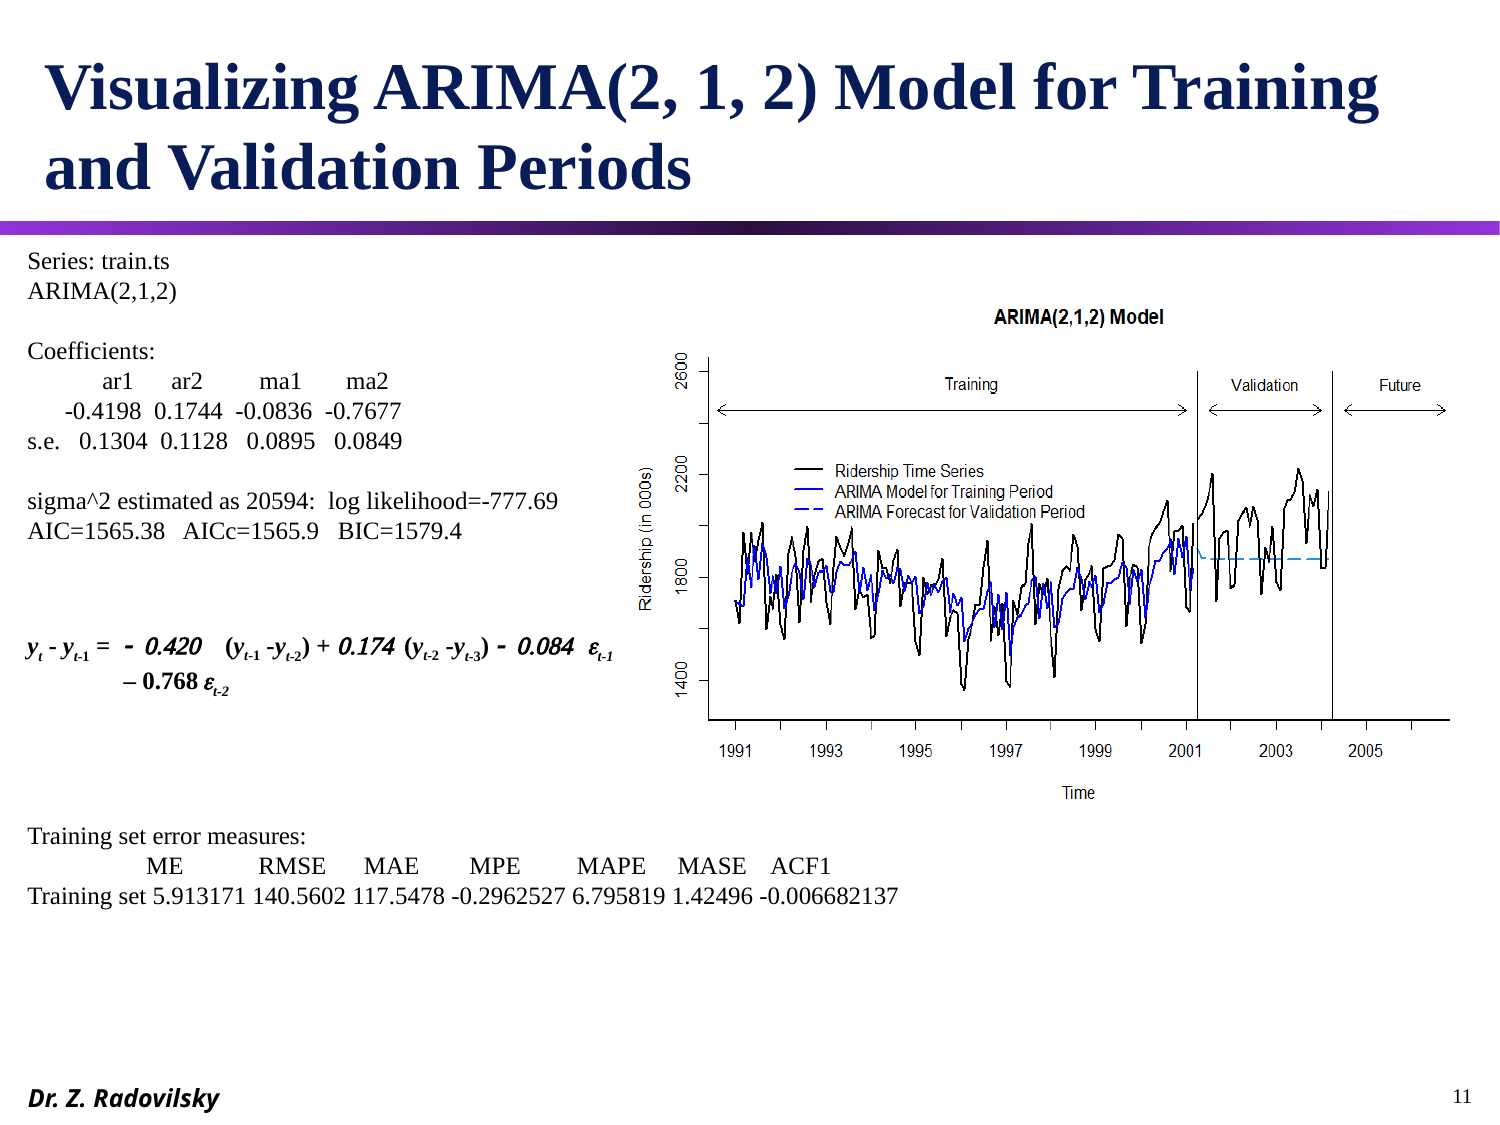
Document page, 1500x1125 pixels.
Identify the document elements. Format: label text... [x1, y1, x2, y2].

text_box Series: train.ts ARIMA(2,1,2) Coefficients: ar1 ar2 ma1 ma2 -0.4198 0.1744 -0.0836 -0.7677 s.e. 0.1304 0.1128 0.0895 0.0849 sigma^2 estimated as 20594: log likelihood=-777.69 AIC=1565.38 AICc=1565.9 BIC=1579.4 yt - yt-1 = - 0.420 (yt-1 -yt-2) + 0.174 (yt-2 -yt-3) - 0.084 et-1 – 0.768 et-2 Training set error measures: ME RMSE MAE MPE MAPE MASE ACF1 Training set 5.913171 140.5602 117.5478 -0.2962527 6.795819 1.42496 -0.006682137 [12, 237, 938, 947]
title Visualizing ARIMA(2, 1, 2) Model for Training and Validation Periods [29, 24, 1471, 211]
picture [633, 274, 1488, 825]
